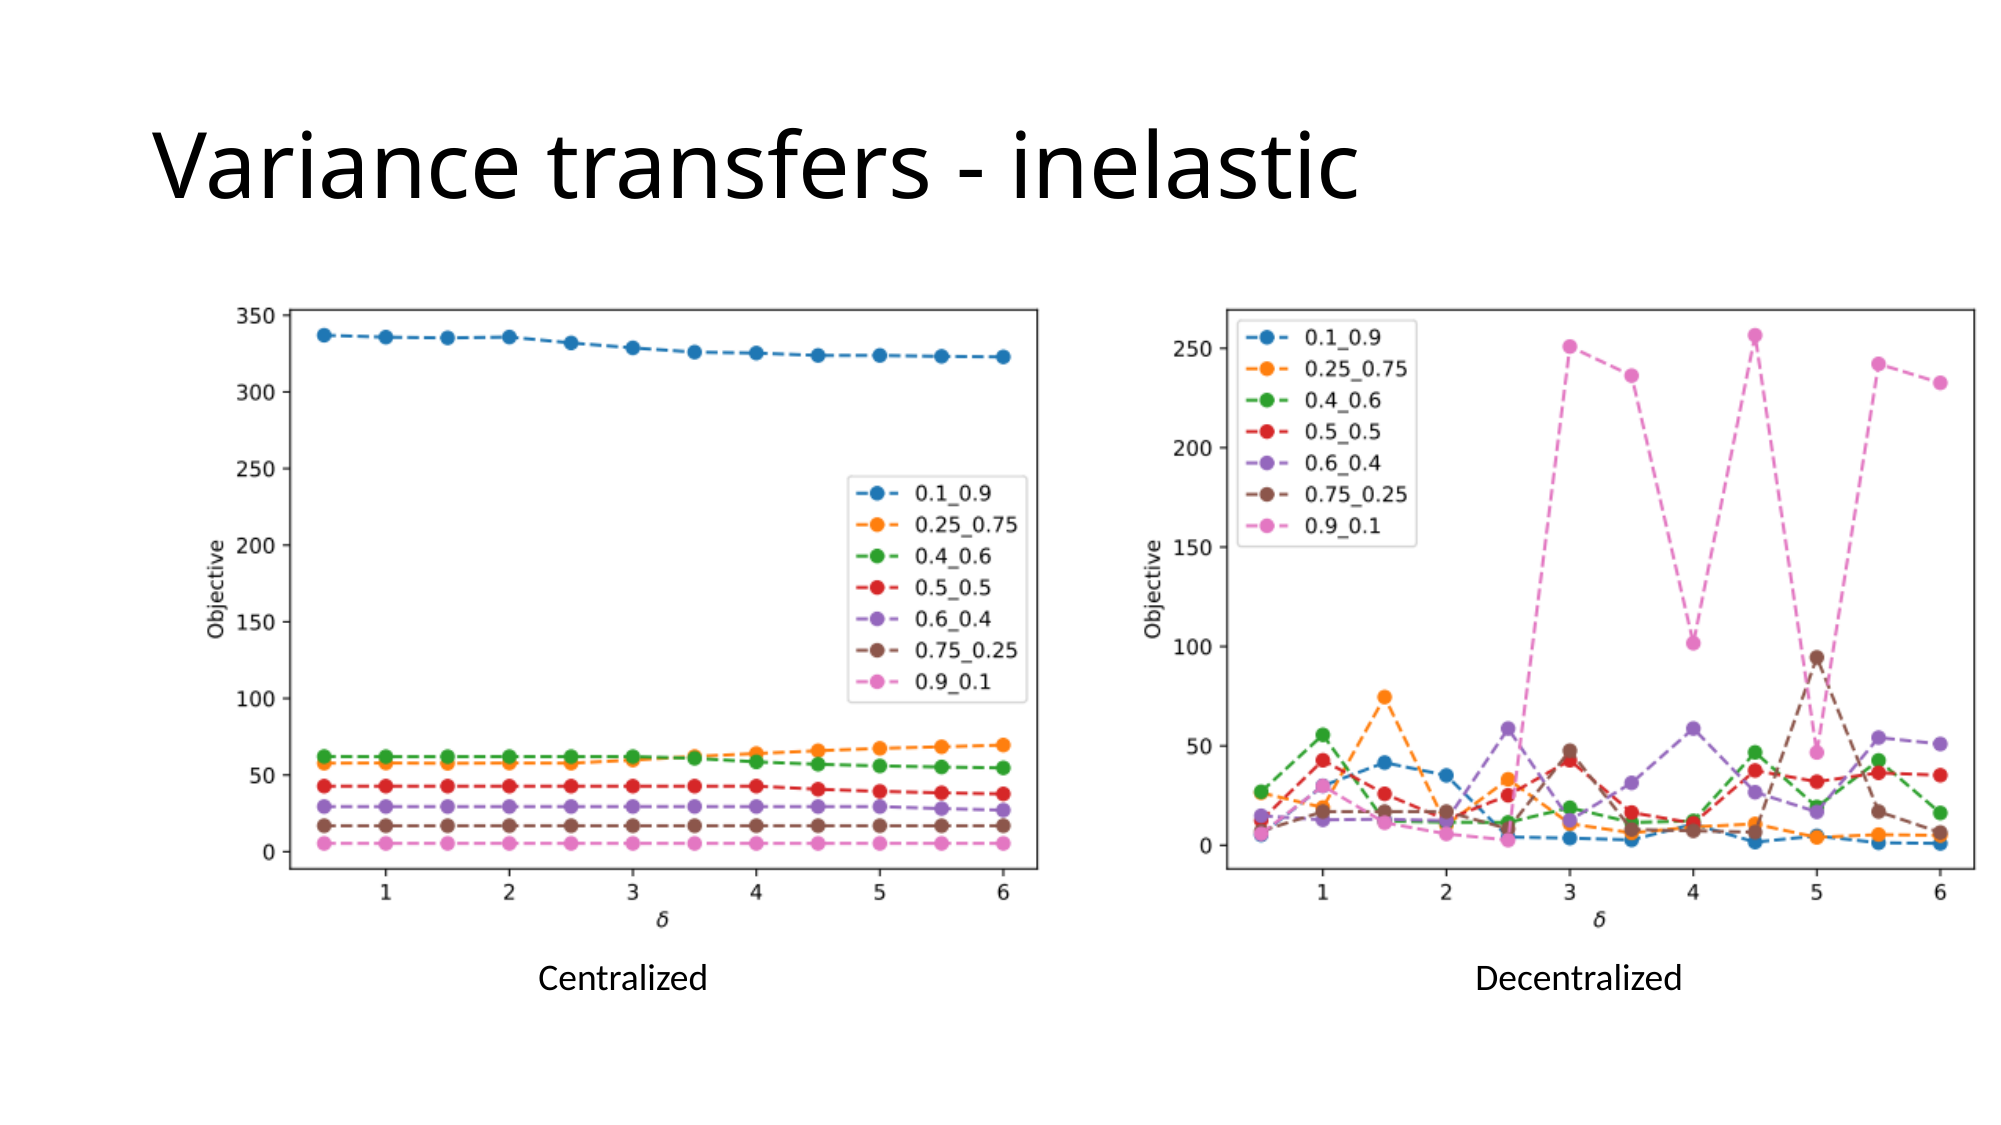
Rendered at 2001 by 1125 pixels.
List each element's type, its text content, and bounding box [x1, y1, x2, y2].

text_box Centralized [523, 946, 779, 1006]
picture [170, 223, 2000, 946]
text_box Decentralized [1460, 946, 1716, 1006]
title Variance transfers - inelastic [137, 59, 1863, 278]
